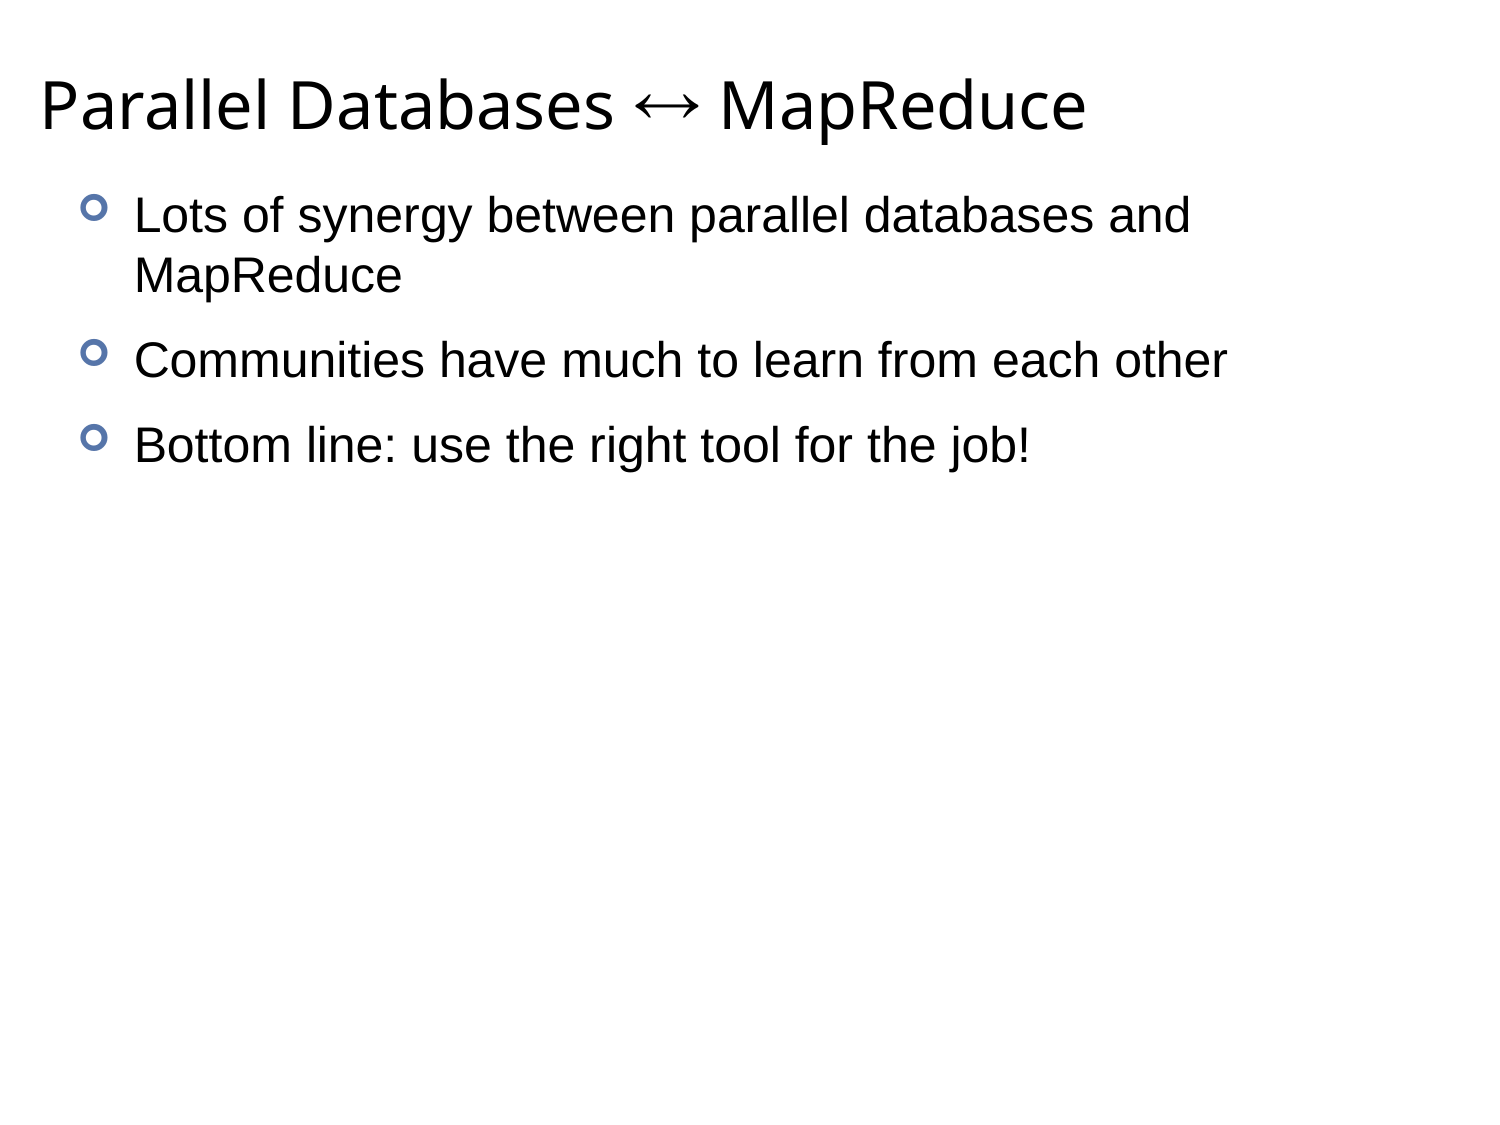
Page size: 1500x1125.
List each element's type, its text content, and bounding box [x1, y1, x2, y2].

list Lots of synergy between parallel databases and MapReduce Communities have much to learn from each other Bottom line: use the right tool for the job! [62, 174, 1451, 1013]
title Parallel Databases  MapReduce [24, 18, 1451, 188]
